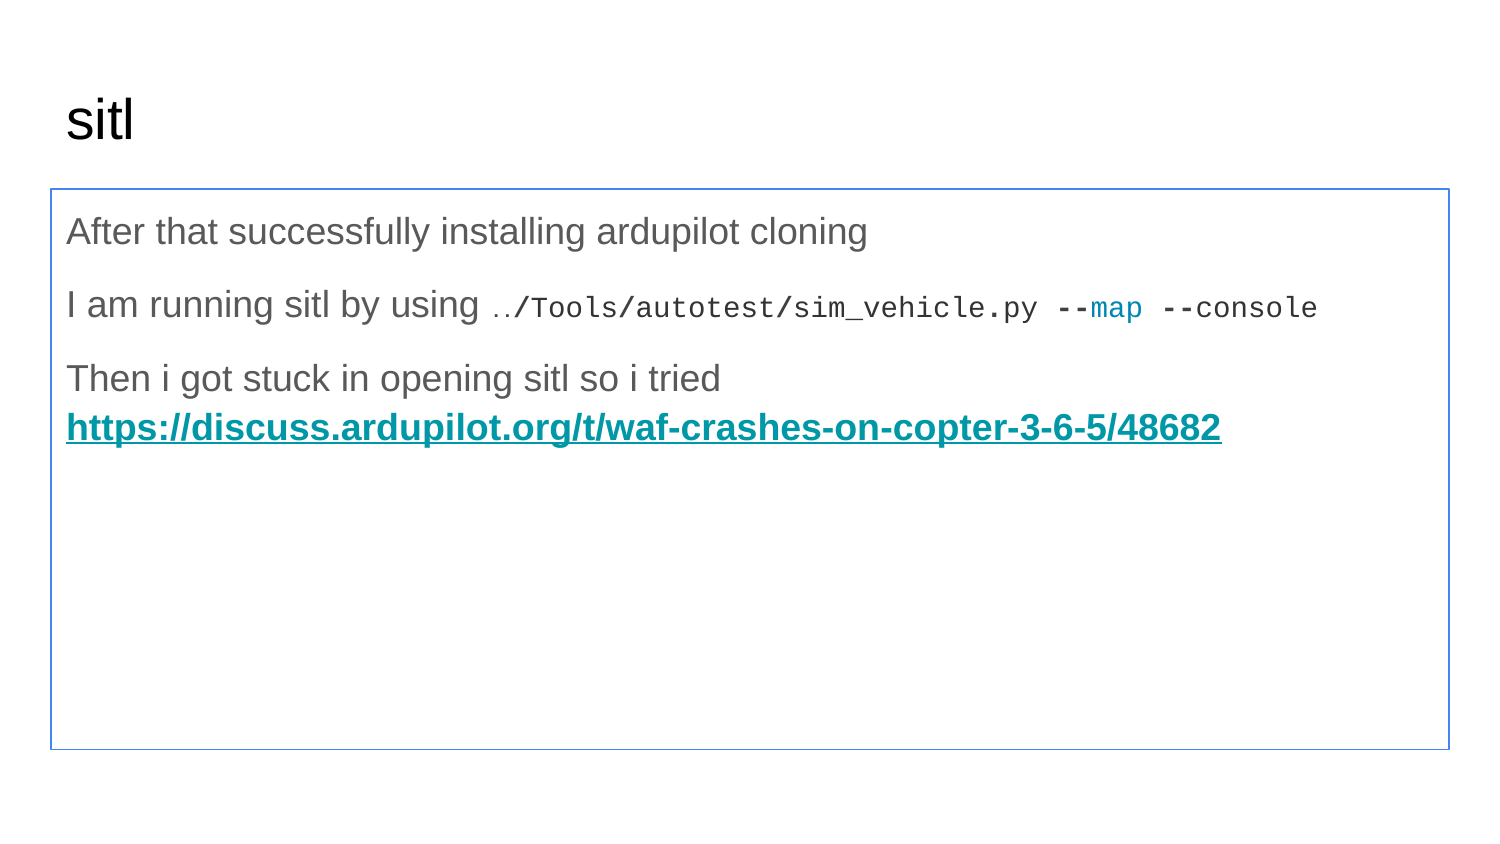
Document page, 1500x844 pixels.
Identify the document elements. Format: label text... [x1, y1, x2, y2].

list After that successfully installing ardupilot cloning I am running sitl by using ../Tools/autotest/sim_vehicle.py --map --console Then i got stuck in opening sitl so i tried https://discuss.ardupilot.org/t/waf-crashes-on-copter-3-6-5/48682 [51, 189, 1449, 750]
title sitl [51, 72, 1449, 167]
